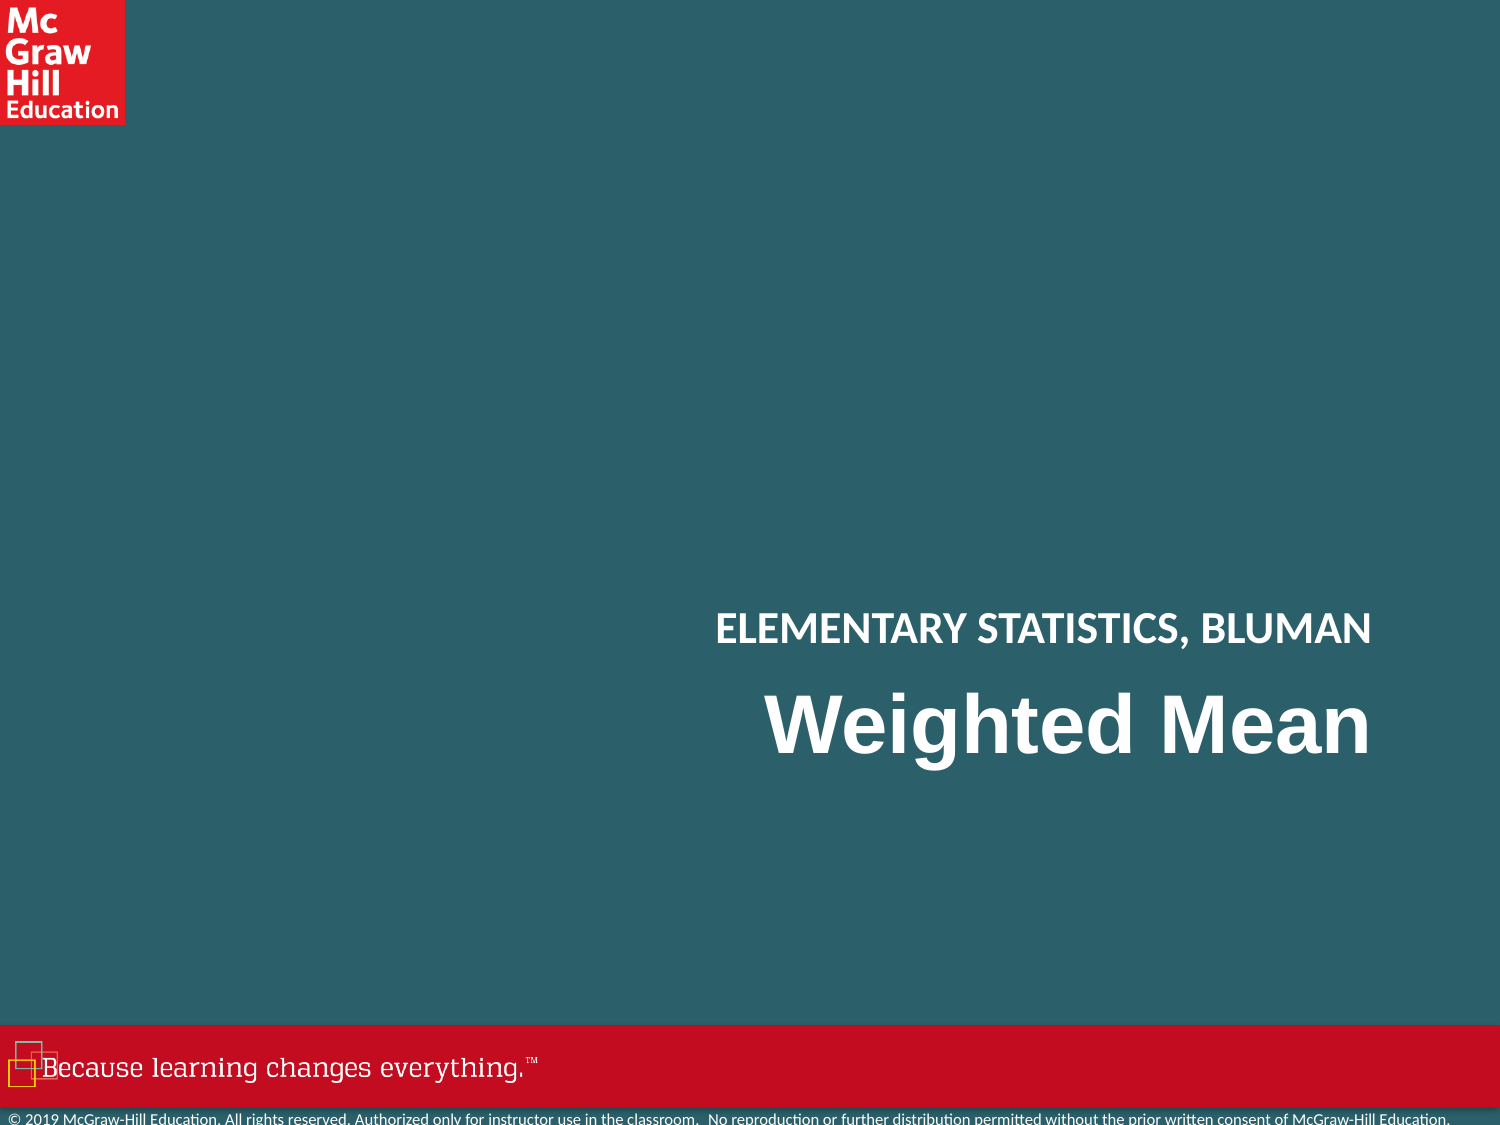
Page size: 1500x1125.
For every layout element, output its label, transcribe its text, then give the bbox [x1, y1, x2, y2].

subtitle Weighted Mean [112, 662, 1388, 993]
picture [0, 0, 125, 125]
title ELEMENTARY STATISTICS, BLUMAN [112, 419, 1388, 661]
list © 2019 McGraw-Hill Education. All rights reserved. Authorized only for instructor use in the classroom. No reproduction or further distribution permitted without the prior written consent of McGraw-Hill Education. [0, 1110, 1500, 1125]
picture [8, 1041, 538, 1087]
